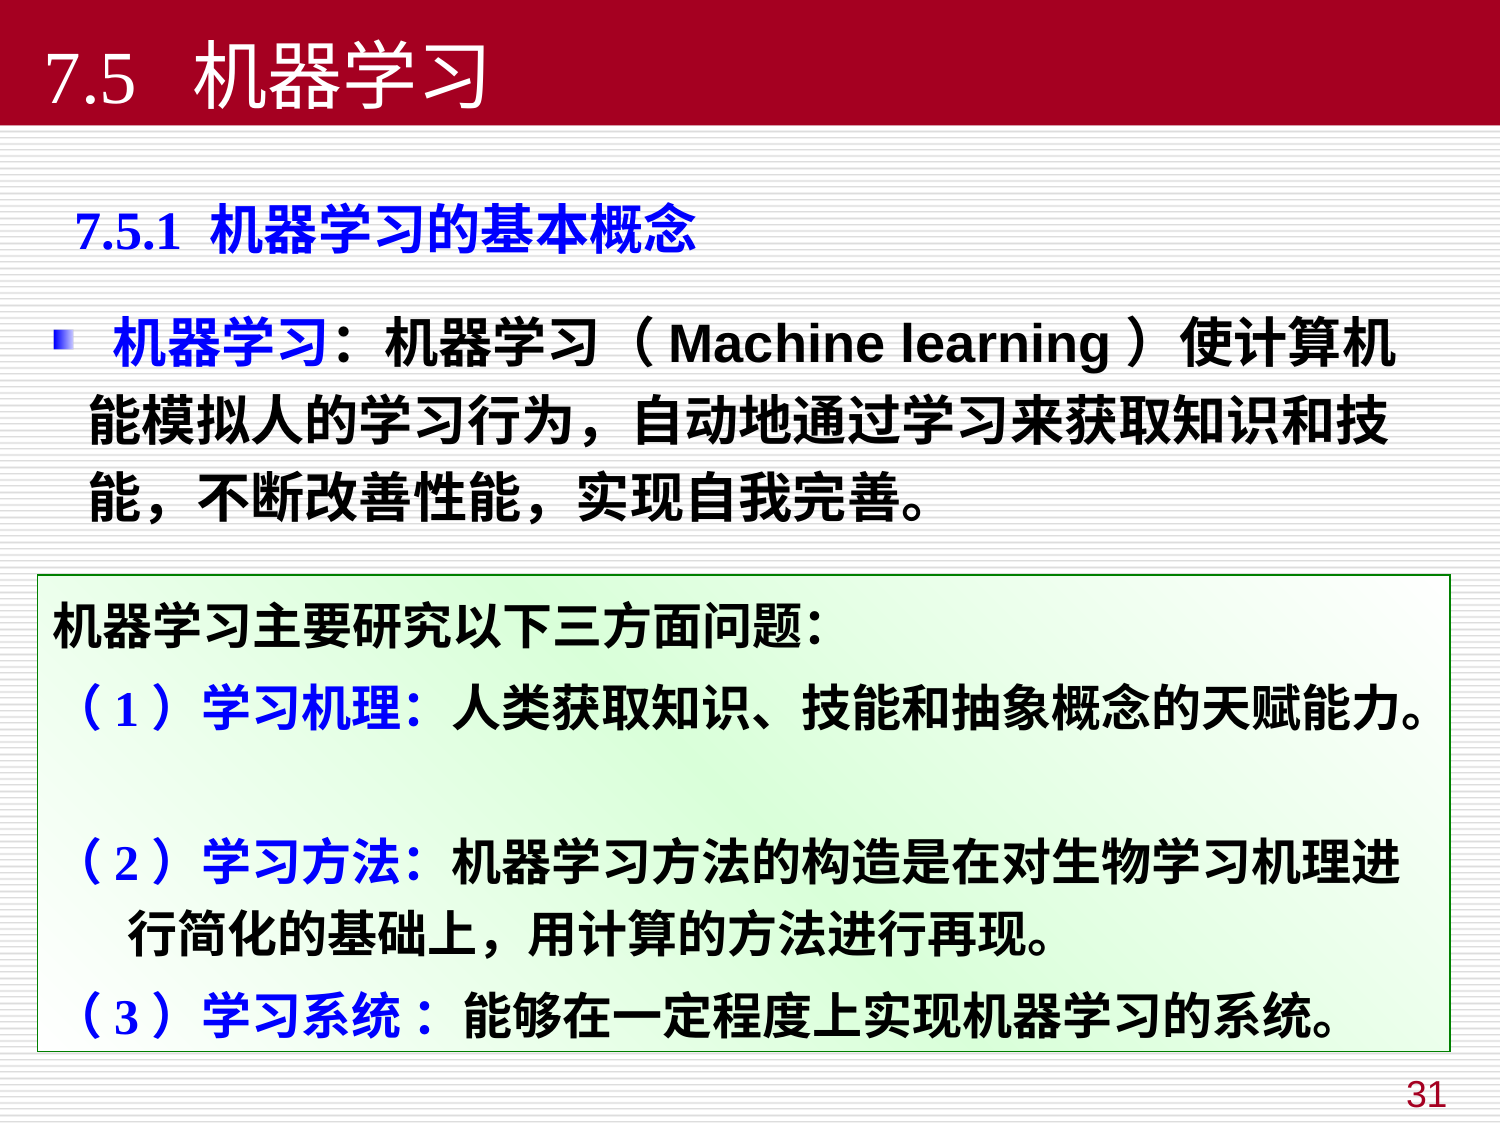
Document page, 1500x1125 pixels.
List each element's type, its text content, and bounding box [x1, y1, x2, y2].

text_box 机器学习：机器学习（Machine learning）使计算机能模拟人的学习行为，自动地通过学习来获取知识和技能，不断改善性能，实现自我完善。 [37, 287, 1438, 550]
text_box 机器学习主要研究以下三方面问题： （1）学习机理：人类获取知识、技能和抽象概念的天赋能力。 （2）学习方法：机器学习方法的构造是在对生物学习机理进行简化的基础上，用计算的方法进行再现。 （3）学习系统 ：能够在一定程度上实现机器学习的系统。 [37, 575, 1450, 1052]
text_box 7.5.1 机器学习的基本概念 [59, 162, 1425, 269]
picture [0, 126, 1500, 1125]
slide_number 31 [1137, 1062, 1463, 1122]
text_box 7.5 机器学习 [0, 0, 1500, 126]
